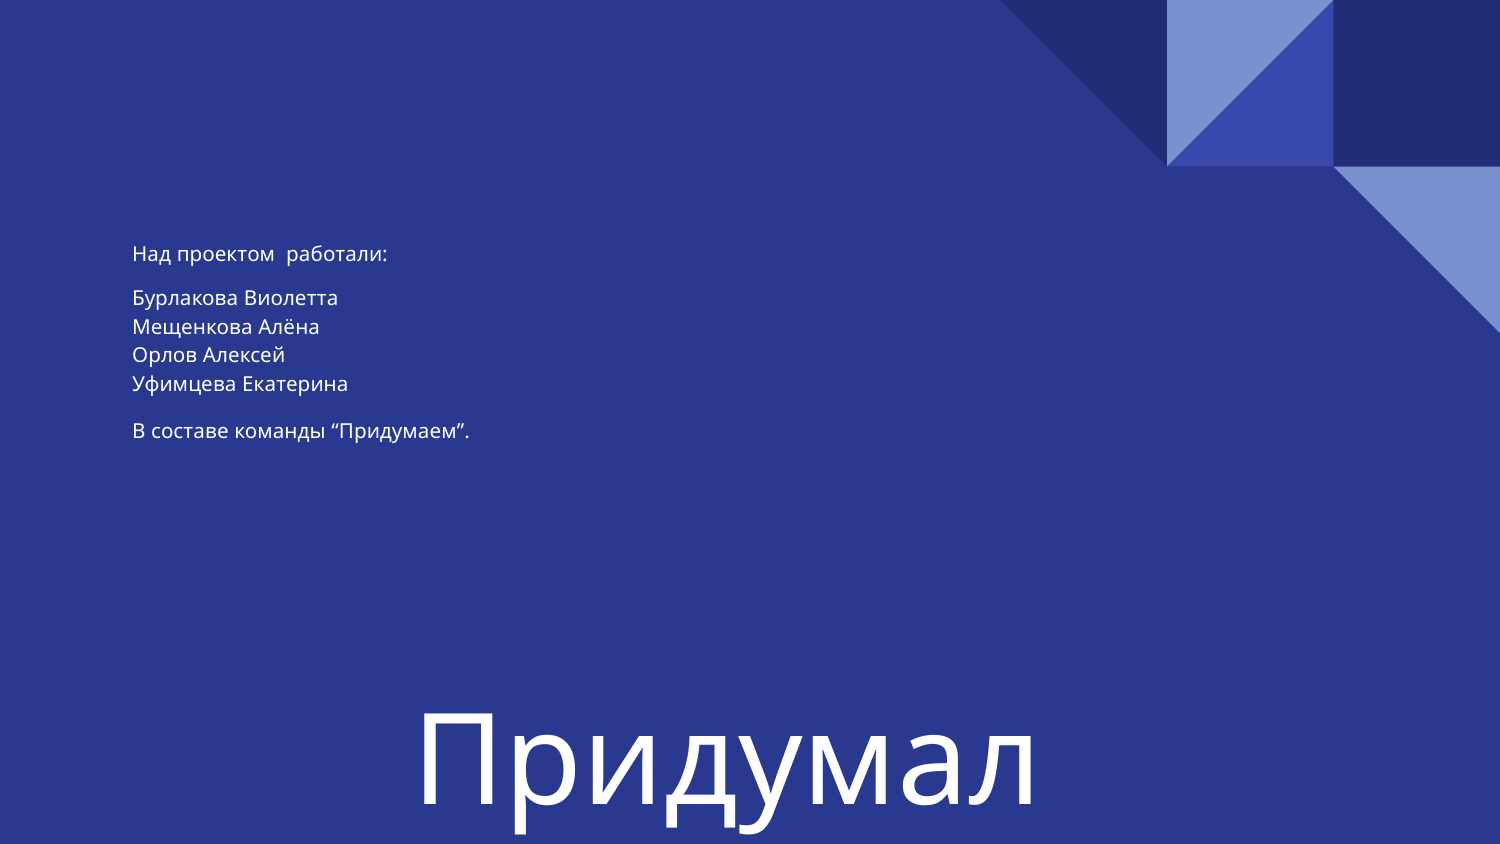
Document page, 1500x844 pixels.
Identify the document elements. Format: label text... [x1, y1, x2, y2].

text_box Придумали! [397, 639, 1103, 844]
title Над проектом работали: Бурлакова Виолетта Мещенкова Алёна Орлов Алексей Уфимцева Екатерина В составе команды “Придумаем”. [117, 223, 1288, 461]
